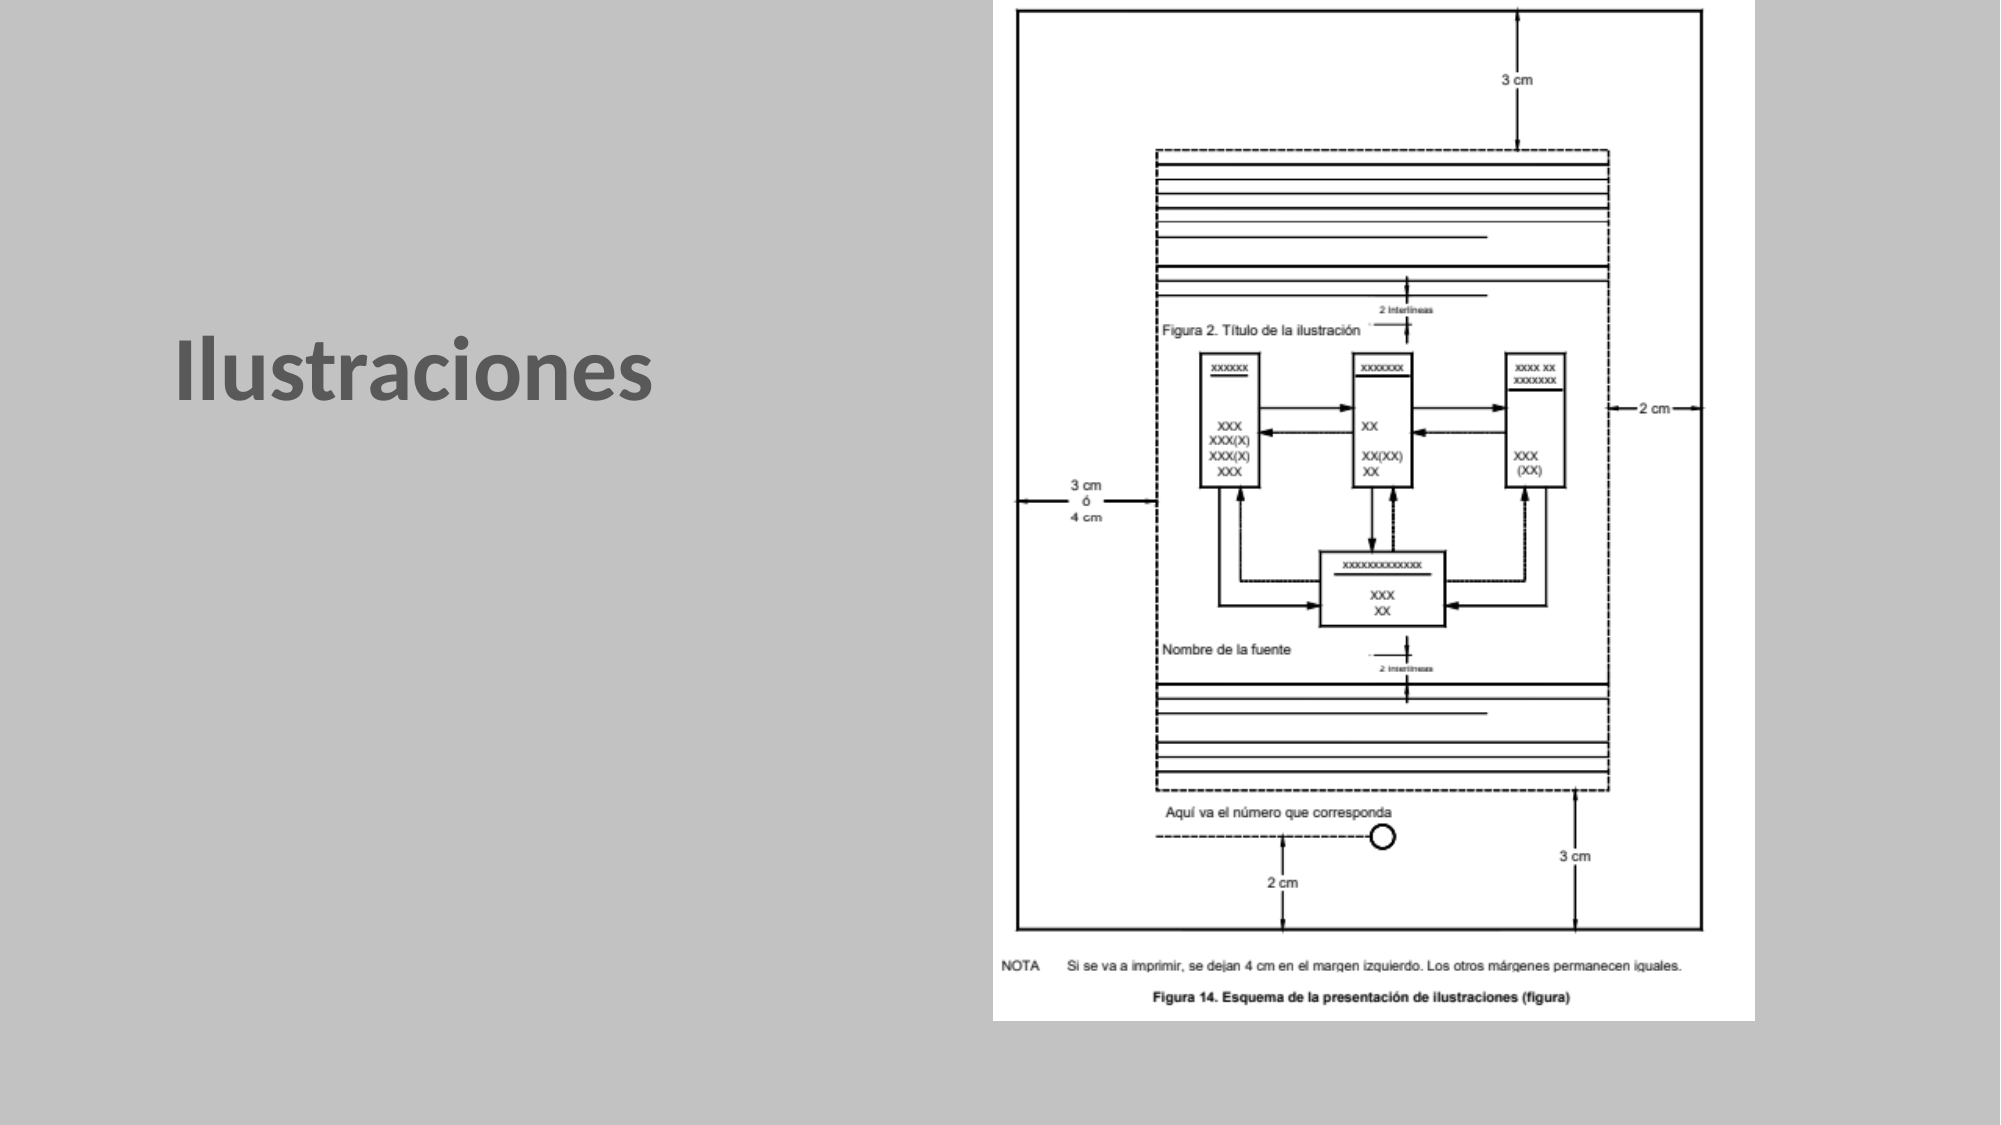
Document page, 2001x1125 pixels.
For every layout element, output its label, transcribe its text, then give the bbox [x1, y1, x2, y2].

title Ilustraciones [158, 262, 735, 480]
picture [992, 0, 1755, 1021]
